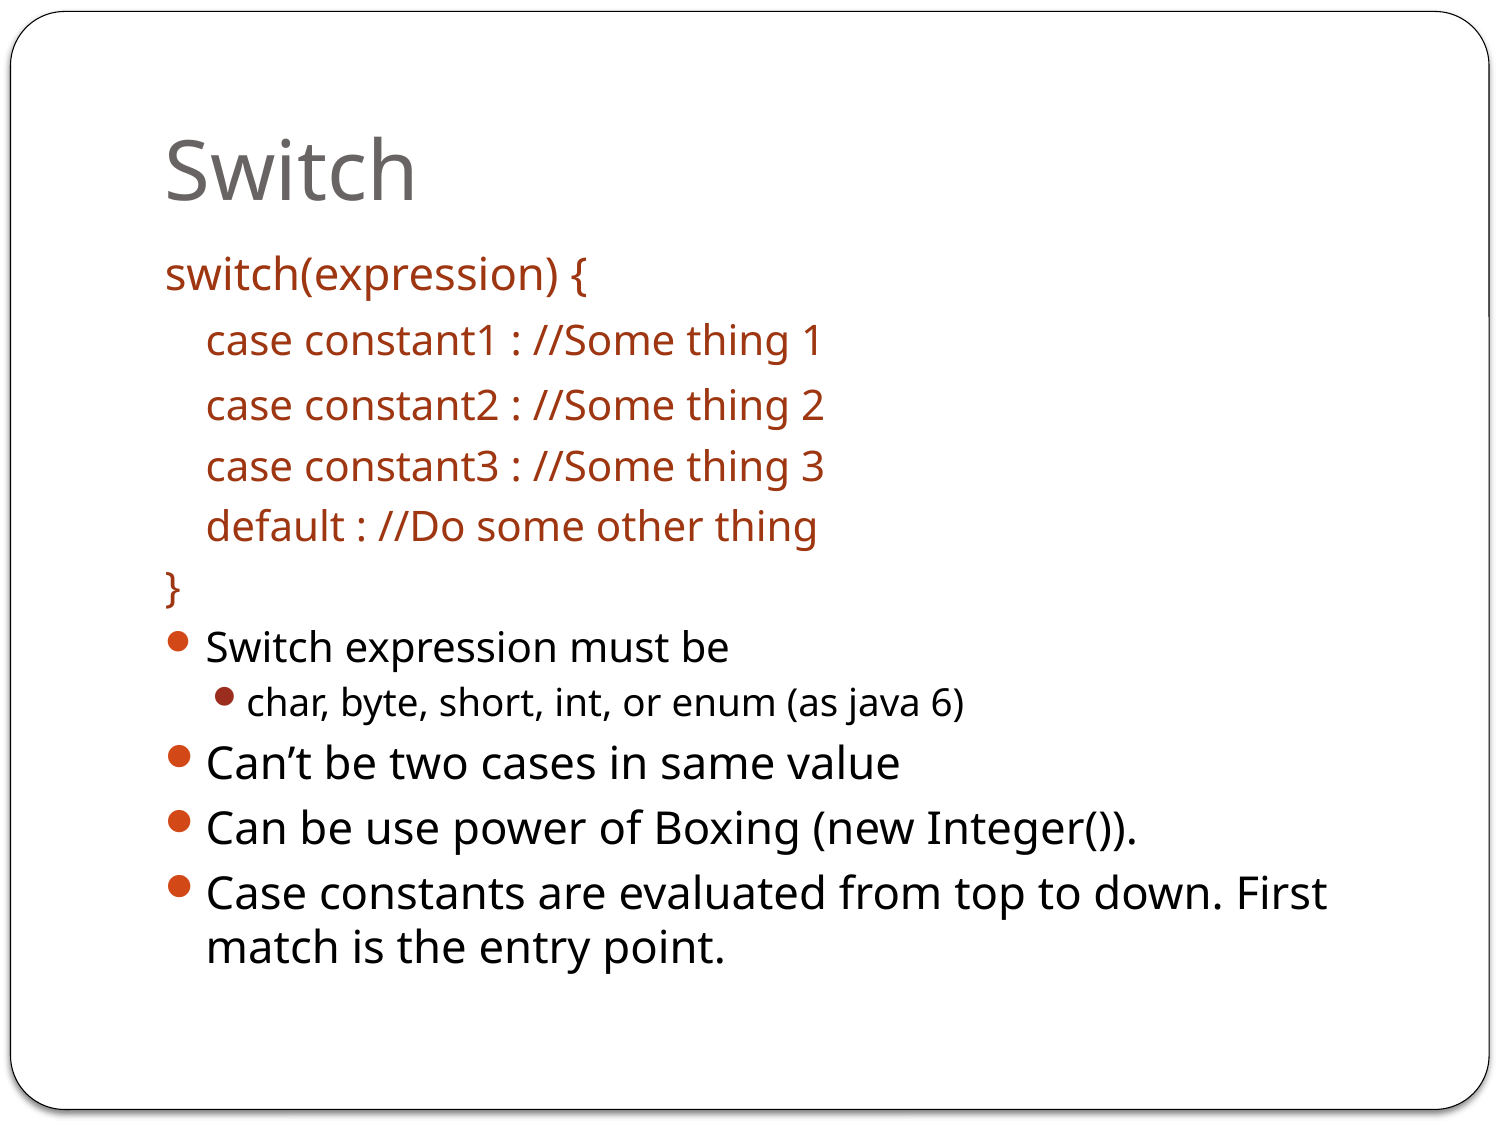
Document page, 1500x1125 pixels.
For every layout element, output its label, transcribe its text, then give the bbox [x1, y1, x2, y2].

list switch(expression) { case constant1 : //Some thing 1 case constant2 : //Some thing 2 case constant3 : //Some thing 3 default : //Do some other thing } Switch expression must be char, byte, short, int, or enum (as java 6) Can’t be two cases in same value Can be use power of Boxing (new Integer()). Case constants are evaluated from top to down. First match is the entry point. [150, 237, 1425, 988]
title Switch [150, 45, 1425, 233]
